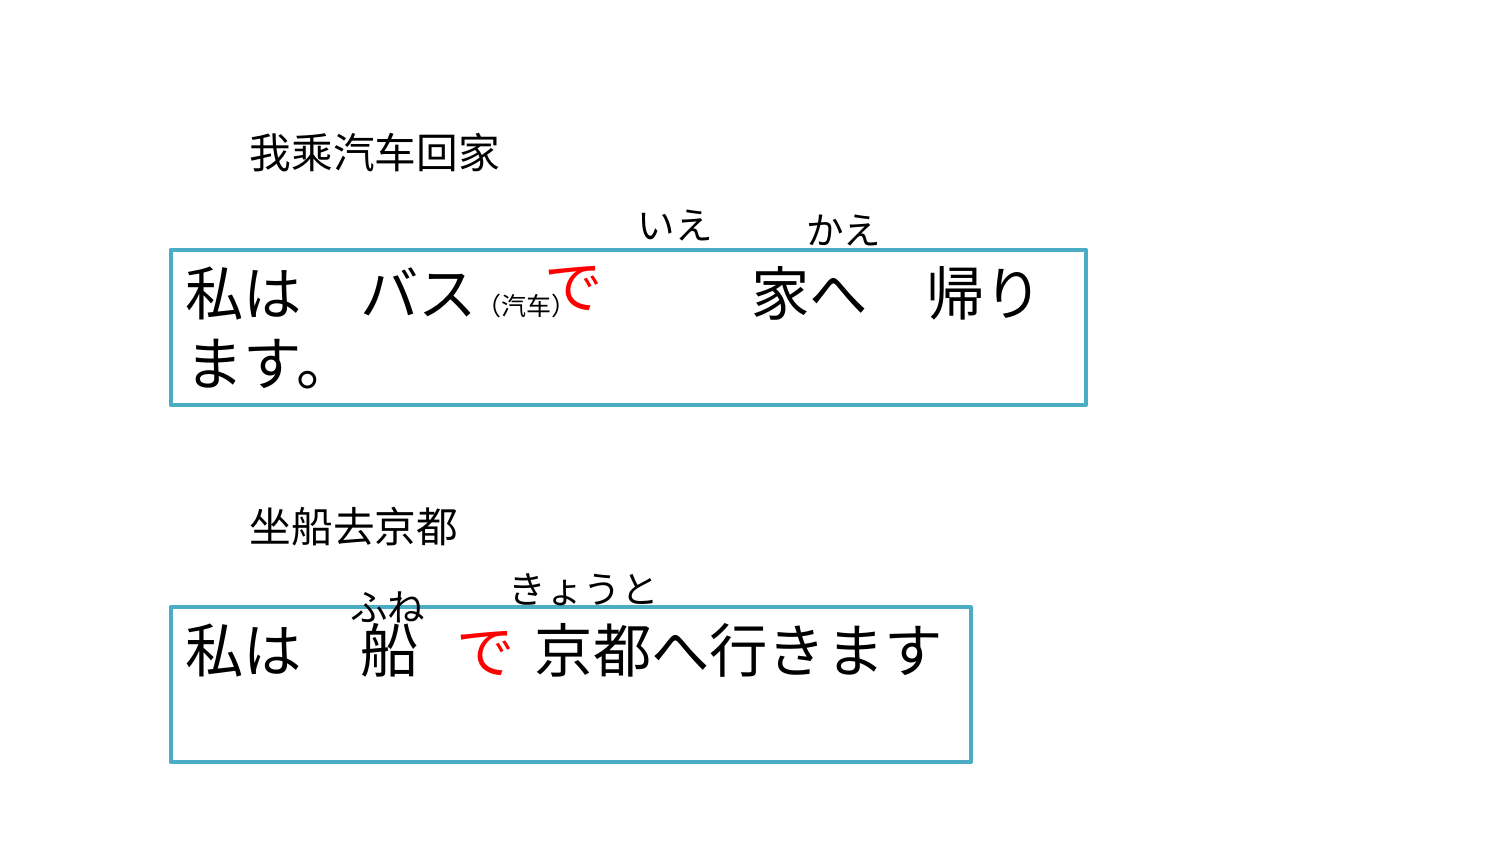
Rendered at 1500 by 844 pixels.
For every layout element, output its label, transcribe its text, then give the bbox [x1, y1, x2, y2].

text_box で [529, 243, 623, 328]
text_box 坐船去京都 [234, 493, 650, 558]
text_box かえ [791, 199, 940, 260]
text_box いえ [622, 194, 745, 255]
text_box 我乘汽车回家 [234, 119, 738, 185]
text_box 私は 船 京都へ行きます [169, 605, 973, 764]
text_box で [442, 607, 530, 693]
text_box きょうと [494, 558, 674, 664]
text_box 私は バス（汽车） 家へ 帰ります。 [169, 248, 1088, 407]
text_box ふね [335, 576, 458, 637]
